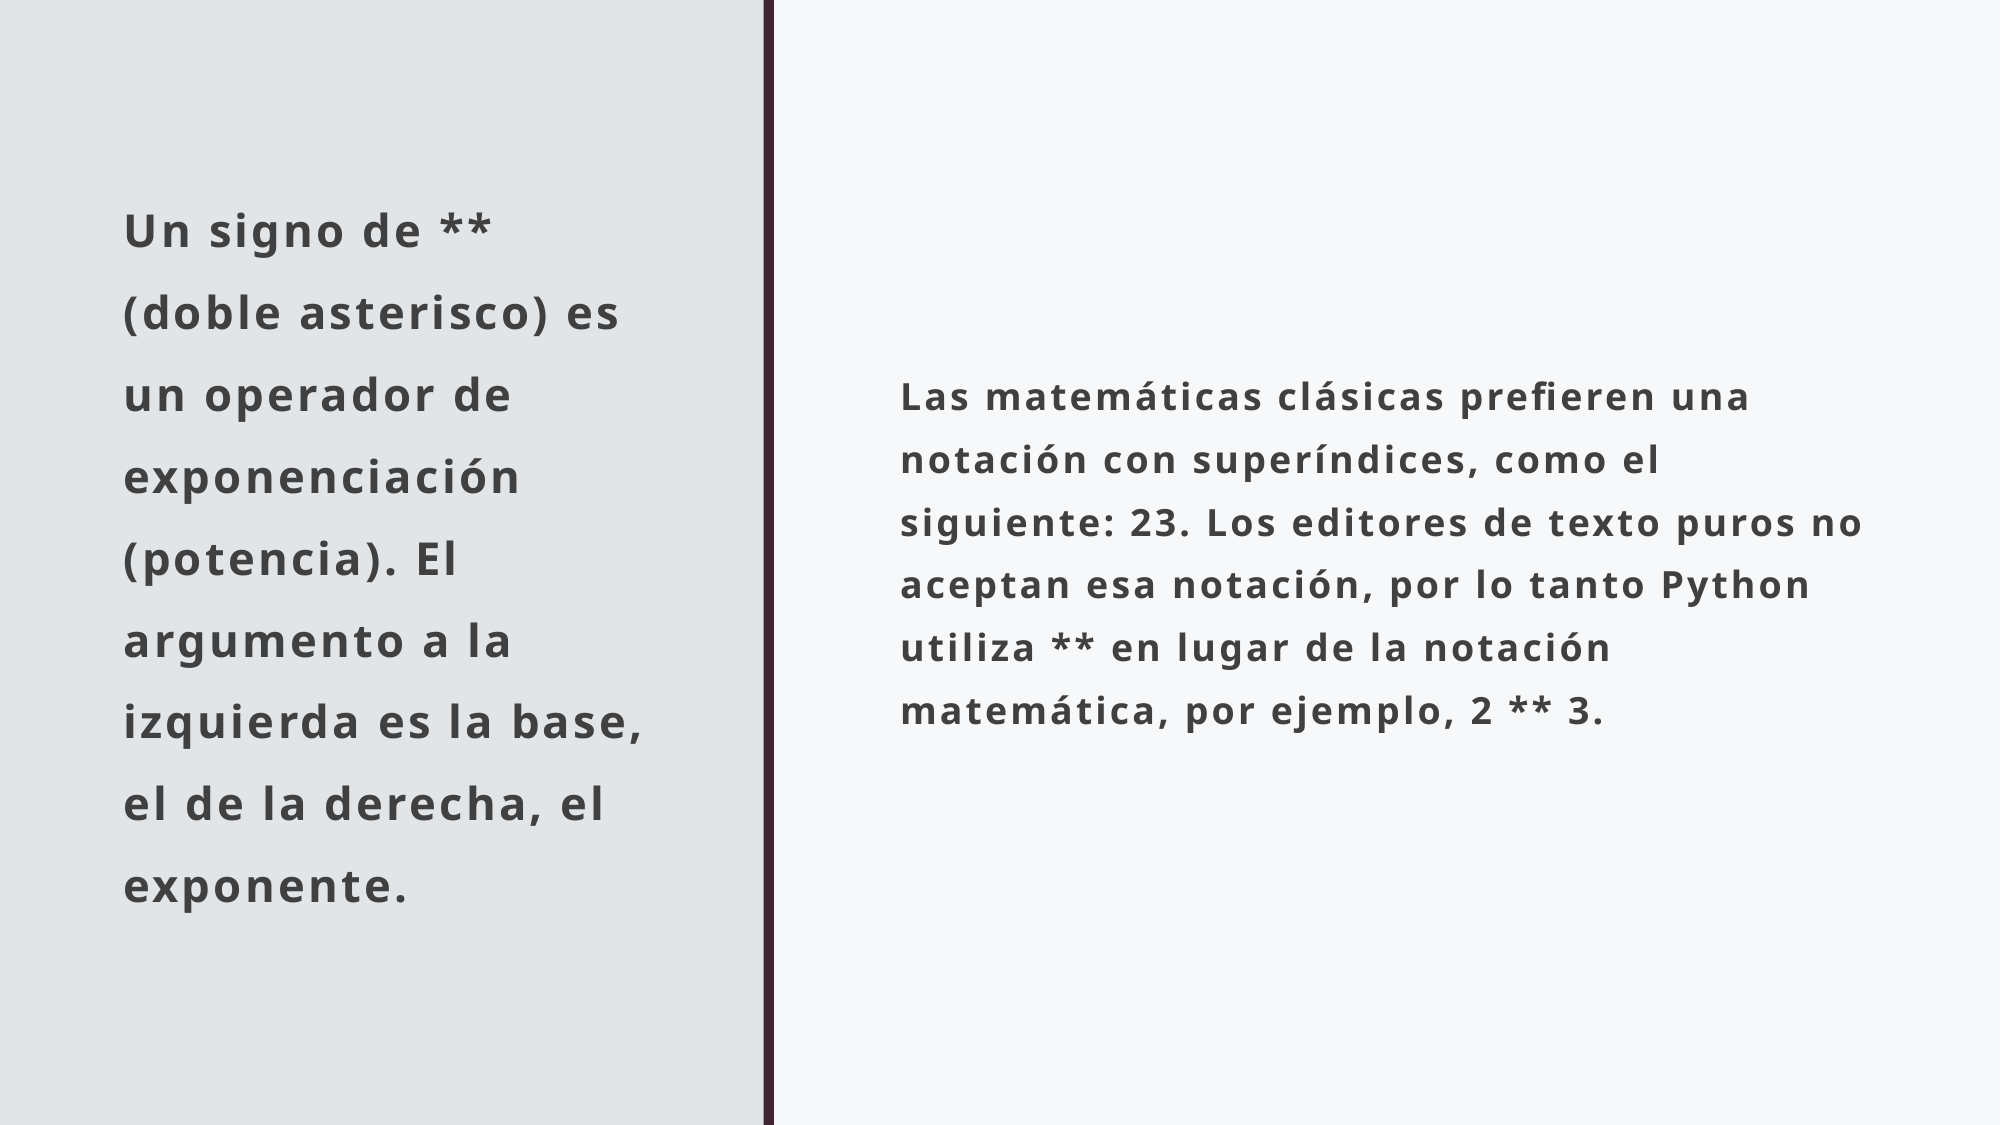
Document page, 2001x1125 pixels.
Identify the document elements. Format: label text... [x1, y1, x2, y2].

list Las matemáticas clásicas prefieren una notación con superíndices, como el siguiente: 23. Los editores de texto puros no aceptan esa notación, por lo tanto Python utiliza ** en lugar de la notación matemática, por ejemplo, 2 ** 3. [881, 115, 1895, 969]
title Un signo de ** (doble asterisco) es un operador de exponenciación (potencia). El argumento a la izquierda es la base, el de la derecha, el exponente. [105, 115, 666, 969]
